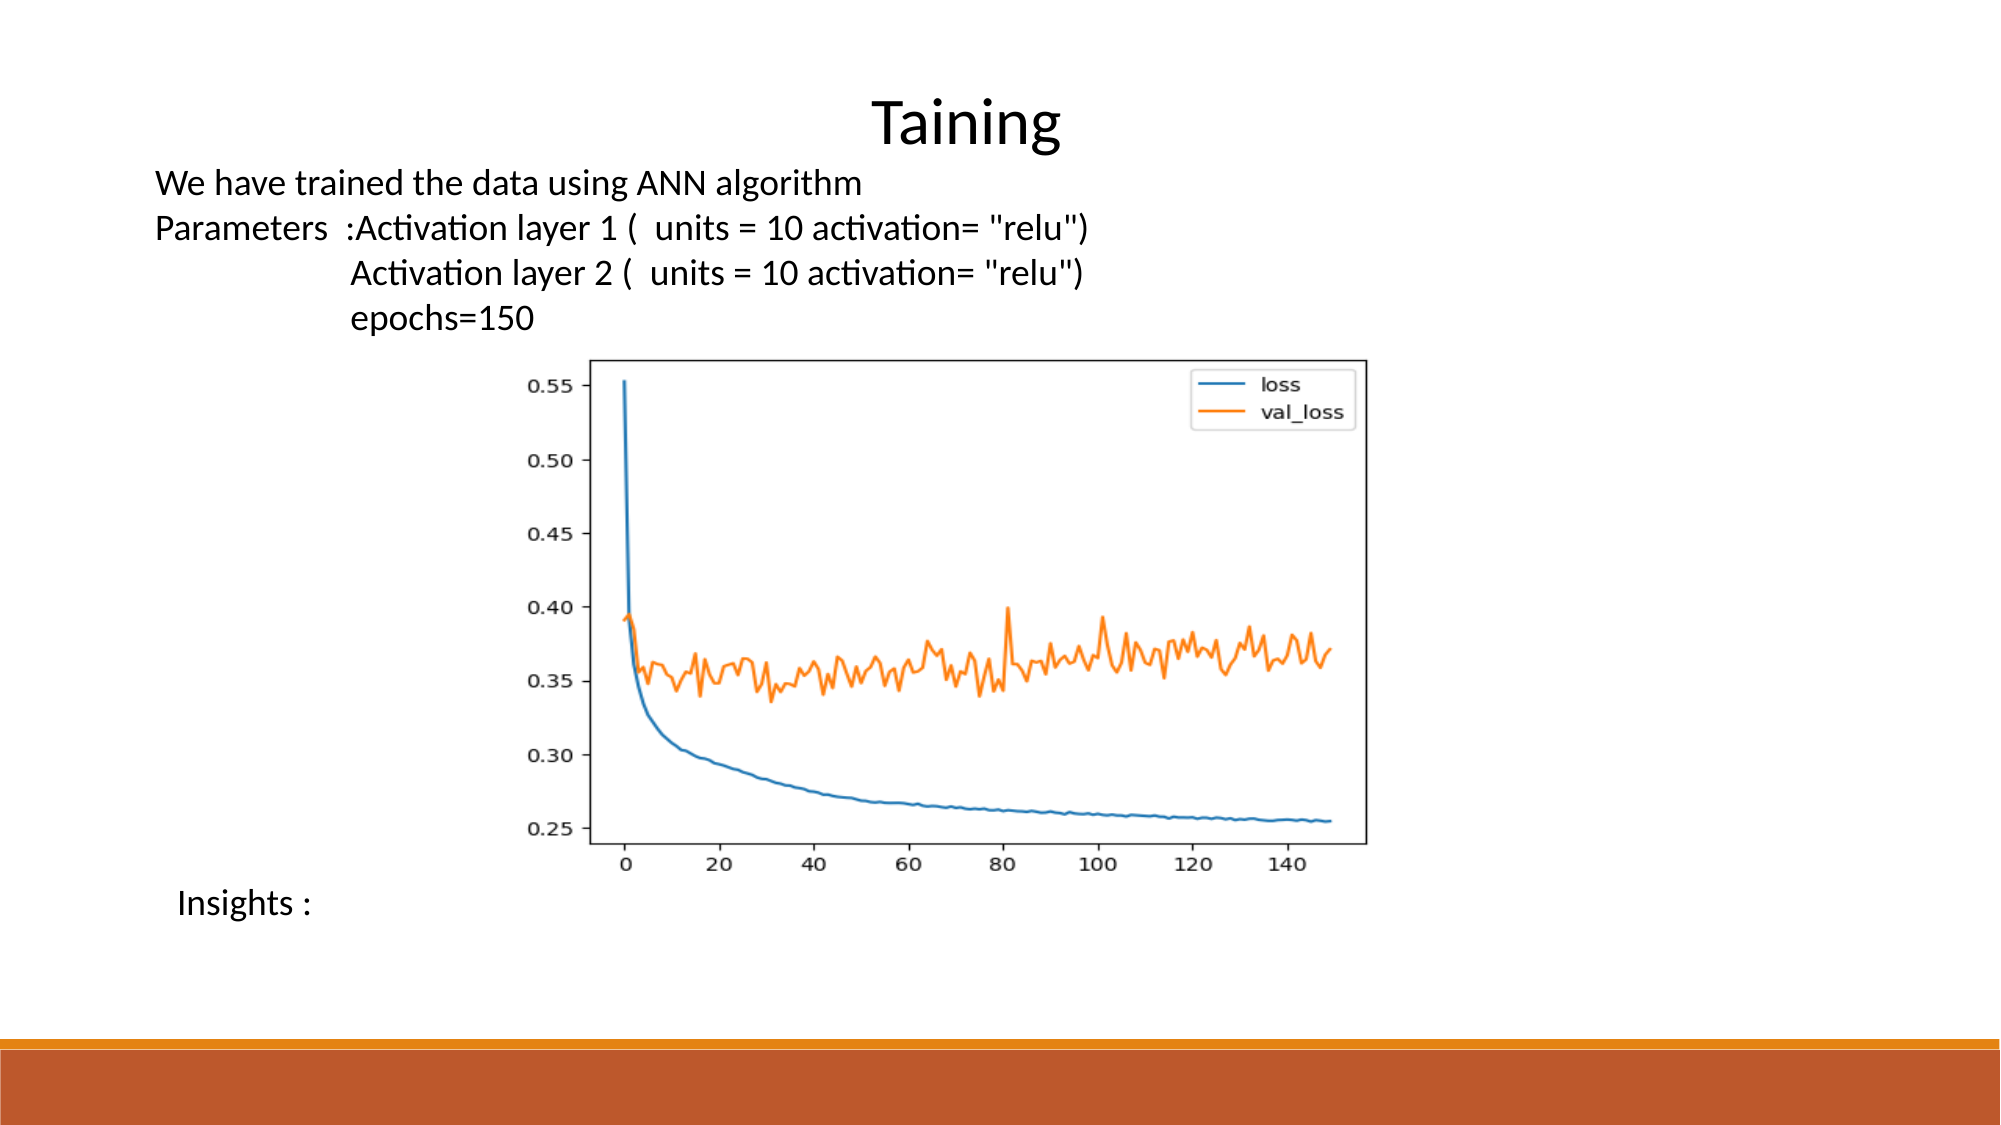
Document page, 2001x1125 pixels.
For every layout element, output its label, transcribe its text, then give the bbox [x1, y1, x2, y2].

picture [509, 346, 1380, 888]
text_box Insights : [162, 825, 1816, 976]
text_box Taining We have trained the data using ANN algorithm Parameters :Activation layer 1 ( units = 10 activation= "relu") Activation layer 2 ( units = 10 activation= "relu") epochs=150 [140, 70, 1794, 436]
